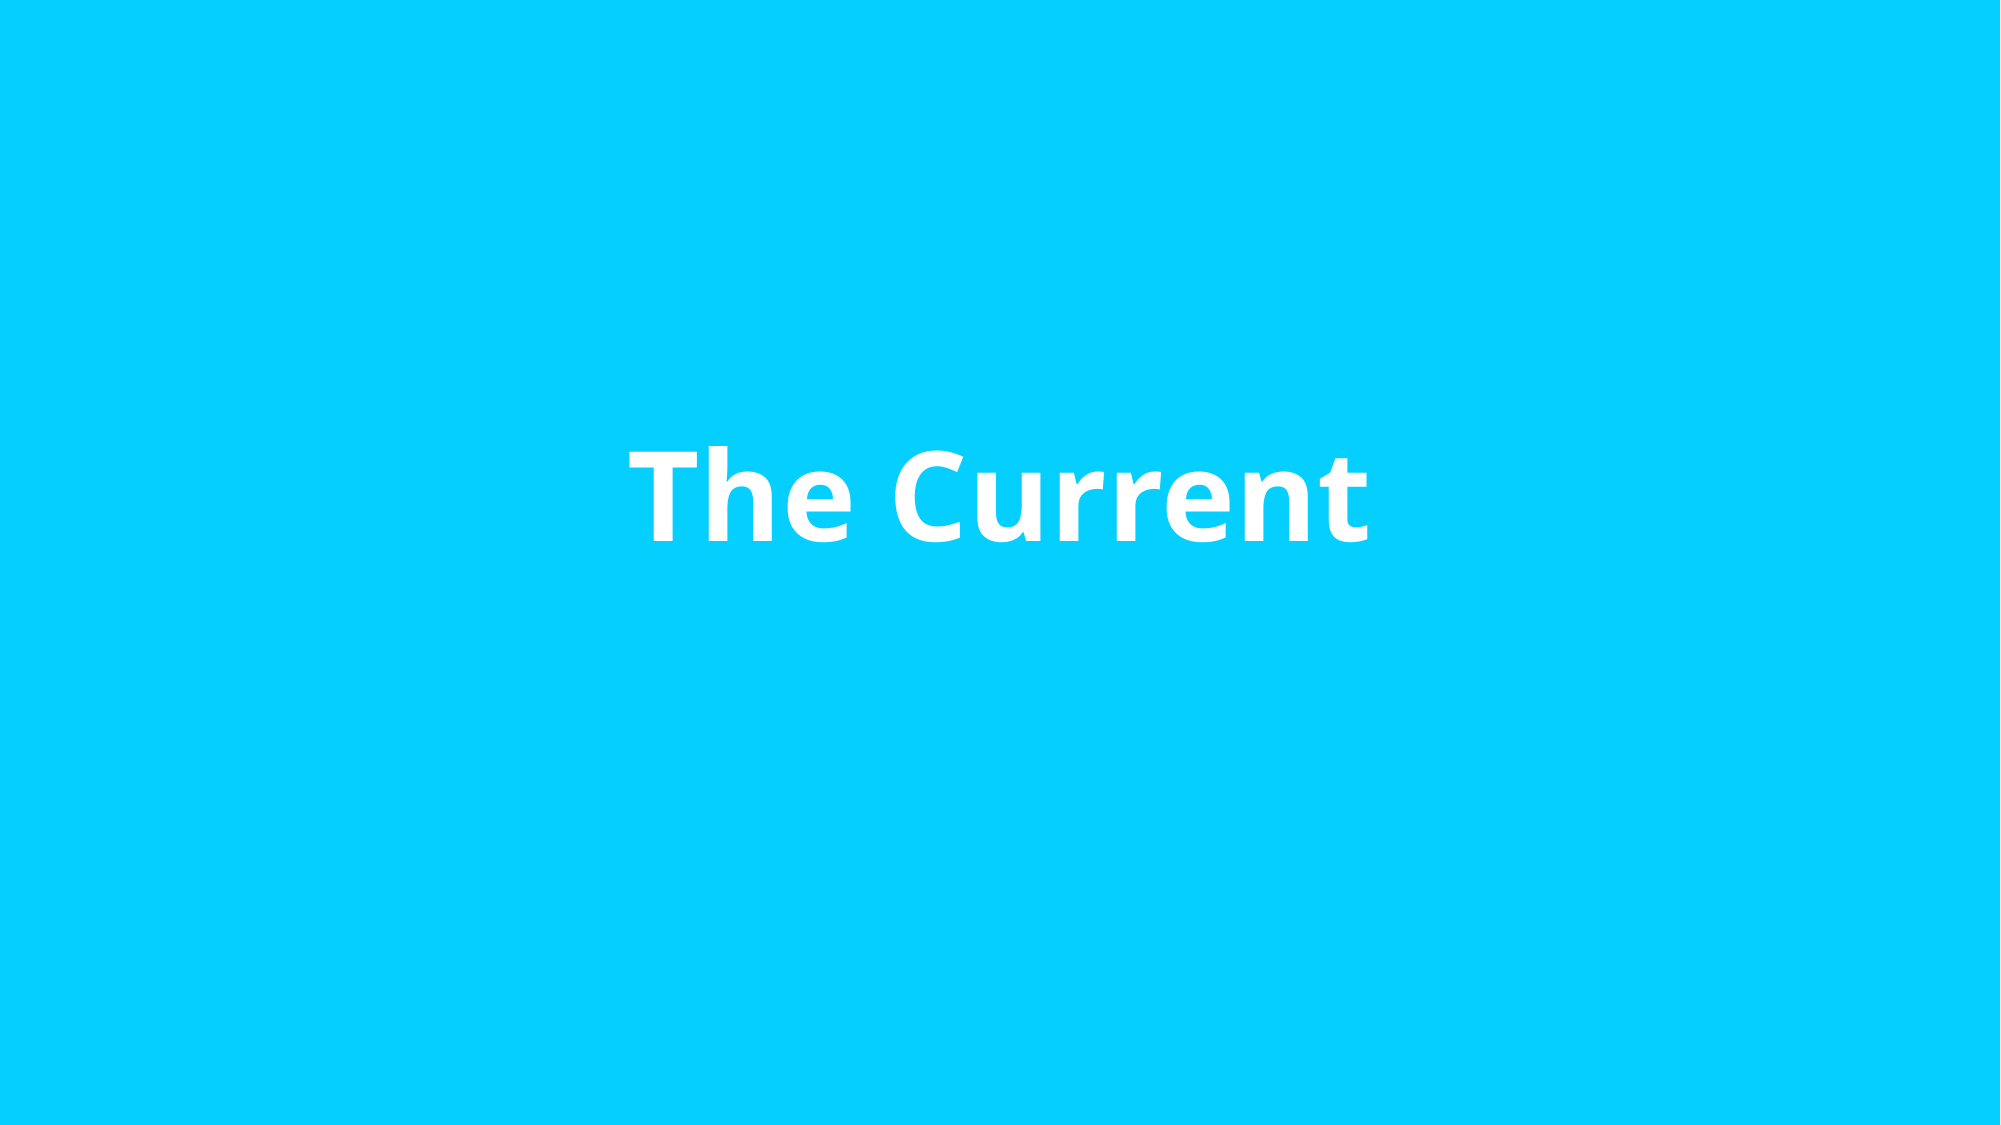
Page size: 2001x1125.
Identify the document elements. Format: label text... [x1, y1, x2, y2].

title The Current [249, 184, 1750, 576]
